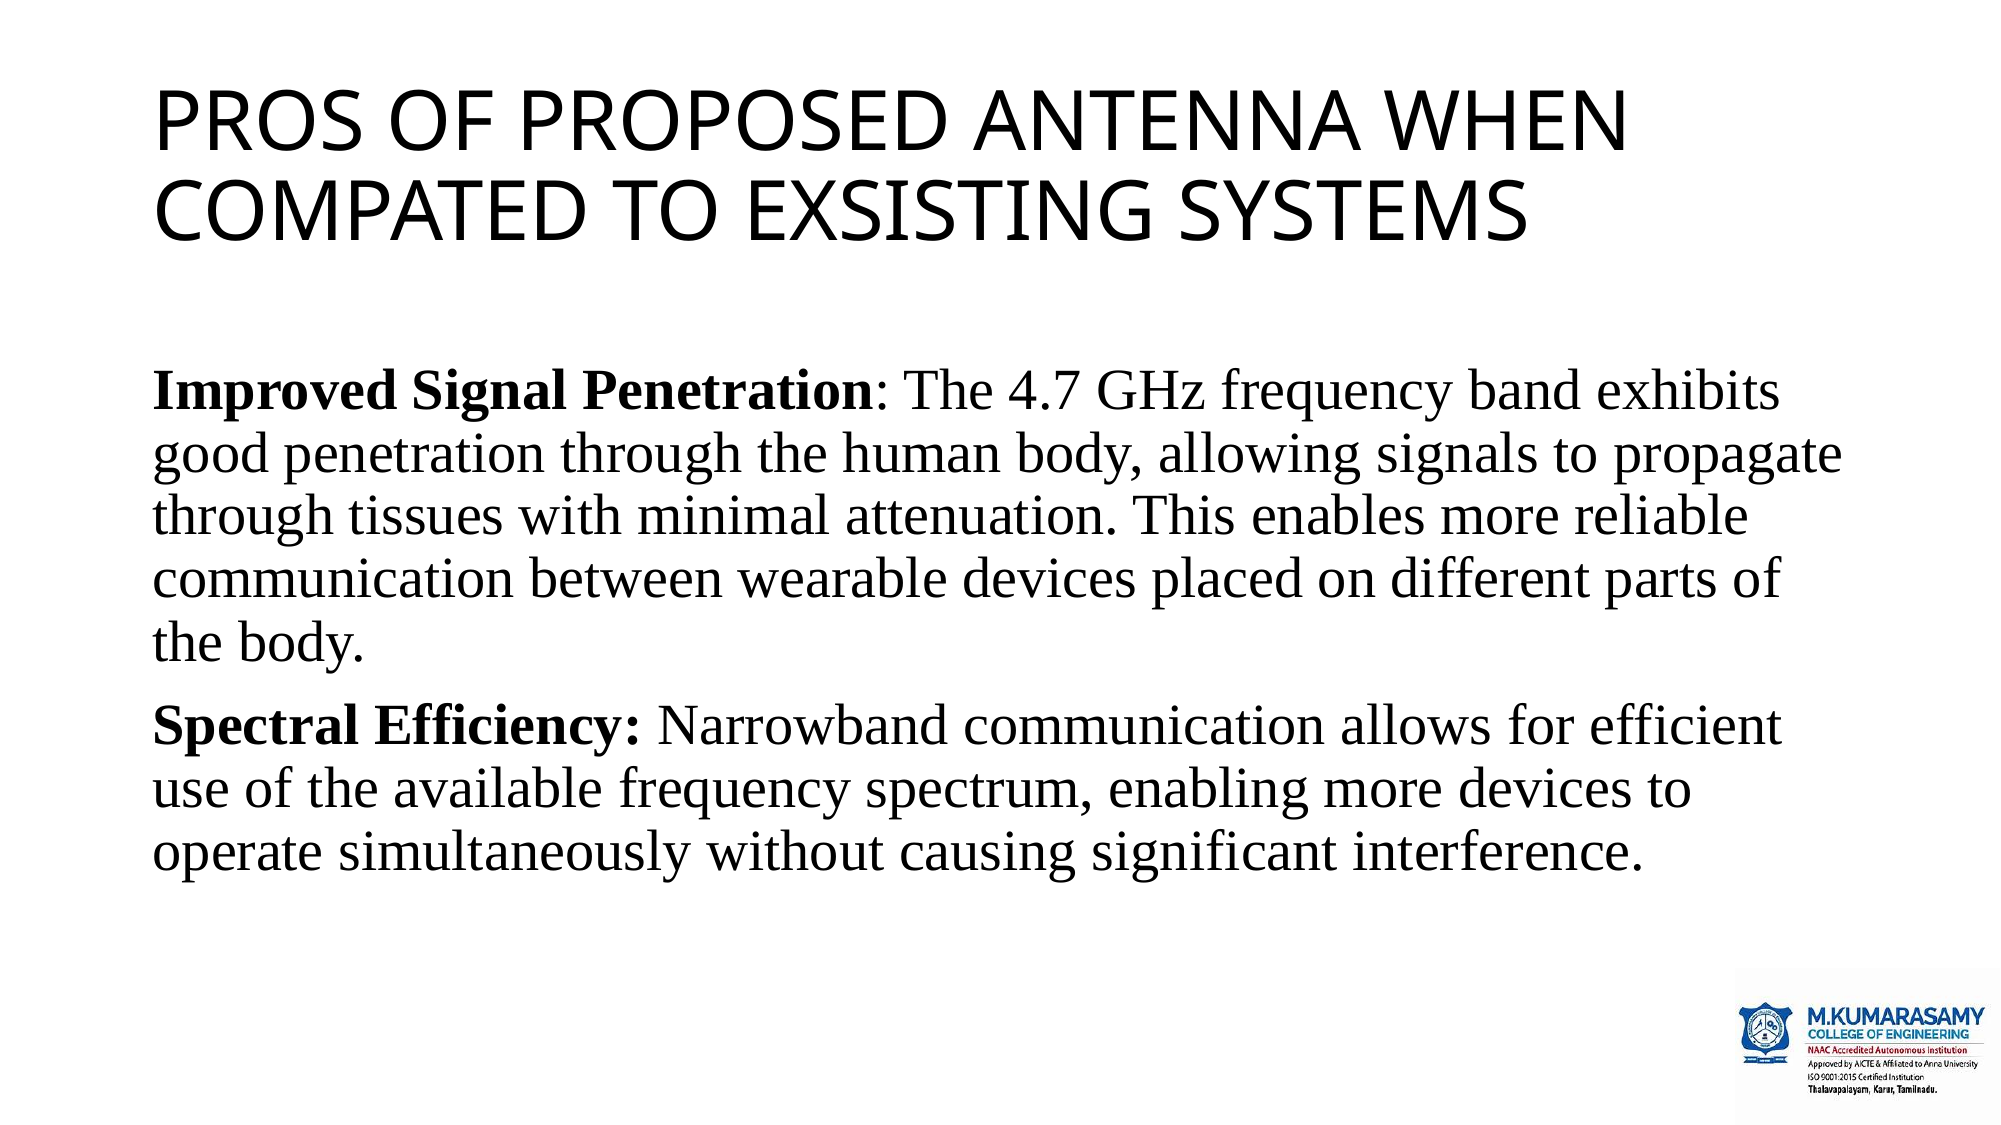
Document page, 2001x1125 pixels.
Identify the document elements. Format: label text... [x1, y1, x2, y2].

title PROS OF PROPOSED ANTENNA WHEN COMPATED TO EXSISTING SYSTEMS [137, 59, 1863, 278]
list Improved Signal Penetration: The 4.7 GHz frequency band exhibits good penetration through the human body, allowing signals to propagate through tissues with minimal attenuation. This enables more reliable communication between wearable devices placed on different parts of the body. Spectral Efficiency: Narrowband communication allows for efficient use of the available frequency spectrum, enabling more devices to operate simultaneously without causing significant interference. [137, 351, 1863, 1066]
picture [1735, 968, 2000, 1125]
